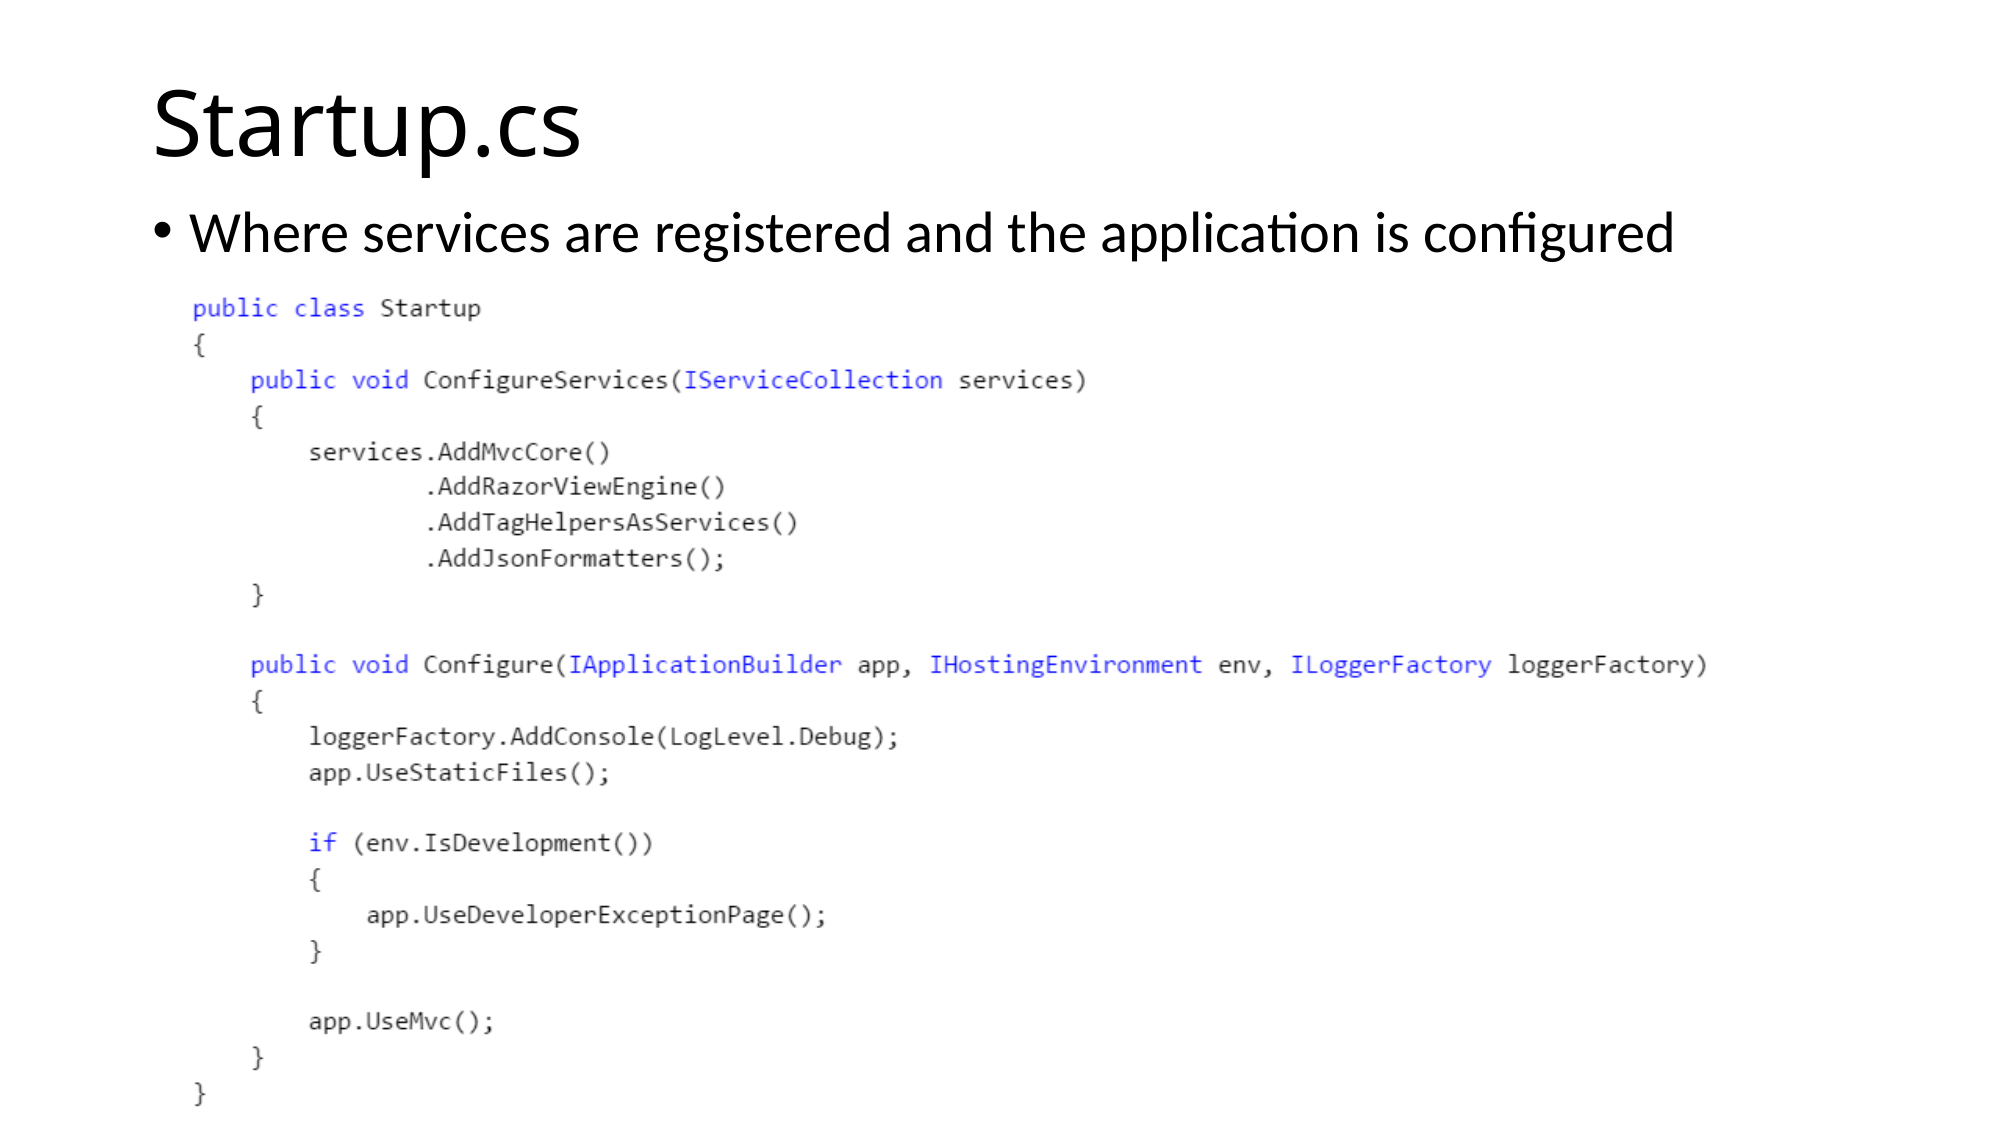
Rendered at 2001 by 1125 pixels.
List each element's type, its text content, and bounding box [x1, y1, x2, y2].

title Startup.cs [137, 59, 1863, 194]
list Where services are registered and the application is configured [137, 194, 1863, 1014]
picture [181, 287, 1715, 1125]
